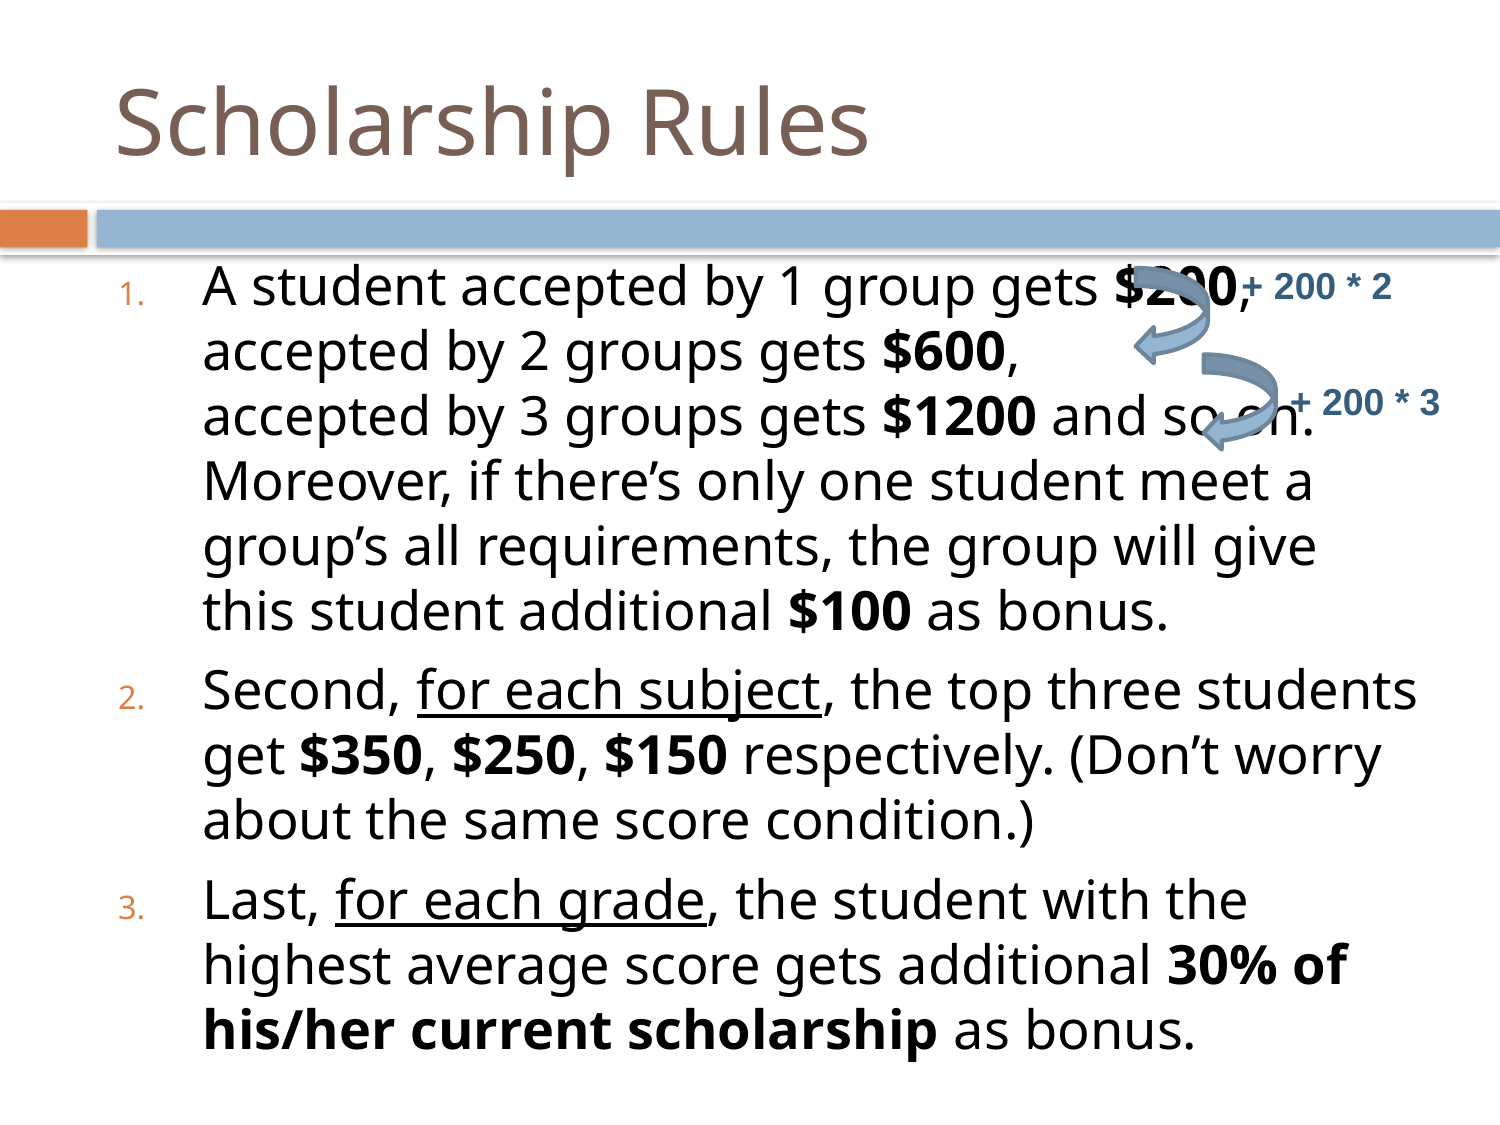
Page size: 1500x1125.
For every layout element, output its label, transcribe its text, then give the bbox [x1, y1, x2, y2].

title Scholarship Rules [99, 37, 1438, 200]
list A student accepted by 1 group gets $200, accepted by 2 groups gets $600, accepted by 3 groups gets $1200 and so on. Moreover, if there’s only one student meet a group’s all requirements, the group will give this student additional $100 as bonus. Second, for each subject, the top three students get $350, $250, $150 respectively. (Don’t worry about the same score condition.) Last, for each grade, the student with the highest average score gets additional 30% of his/her current scholarship as bonus. [103, 243, 1441, 987]
text_box + 200 * 2 [1226, 254, 1500, 315]
text_box [1133, 265, 1211, 366]
text_box + 200 * 3 [1274, 370, 1500, 431]
text_box [1201, 352, 1274, 452]
